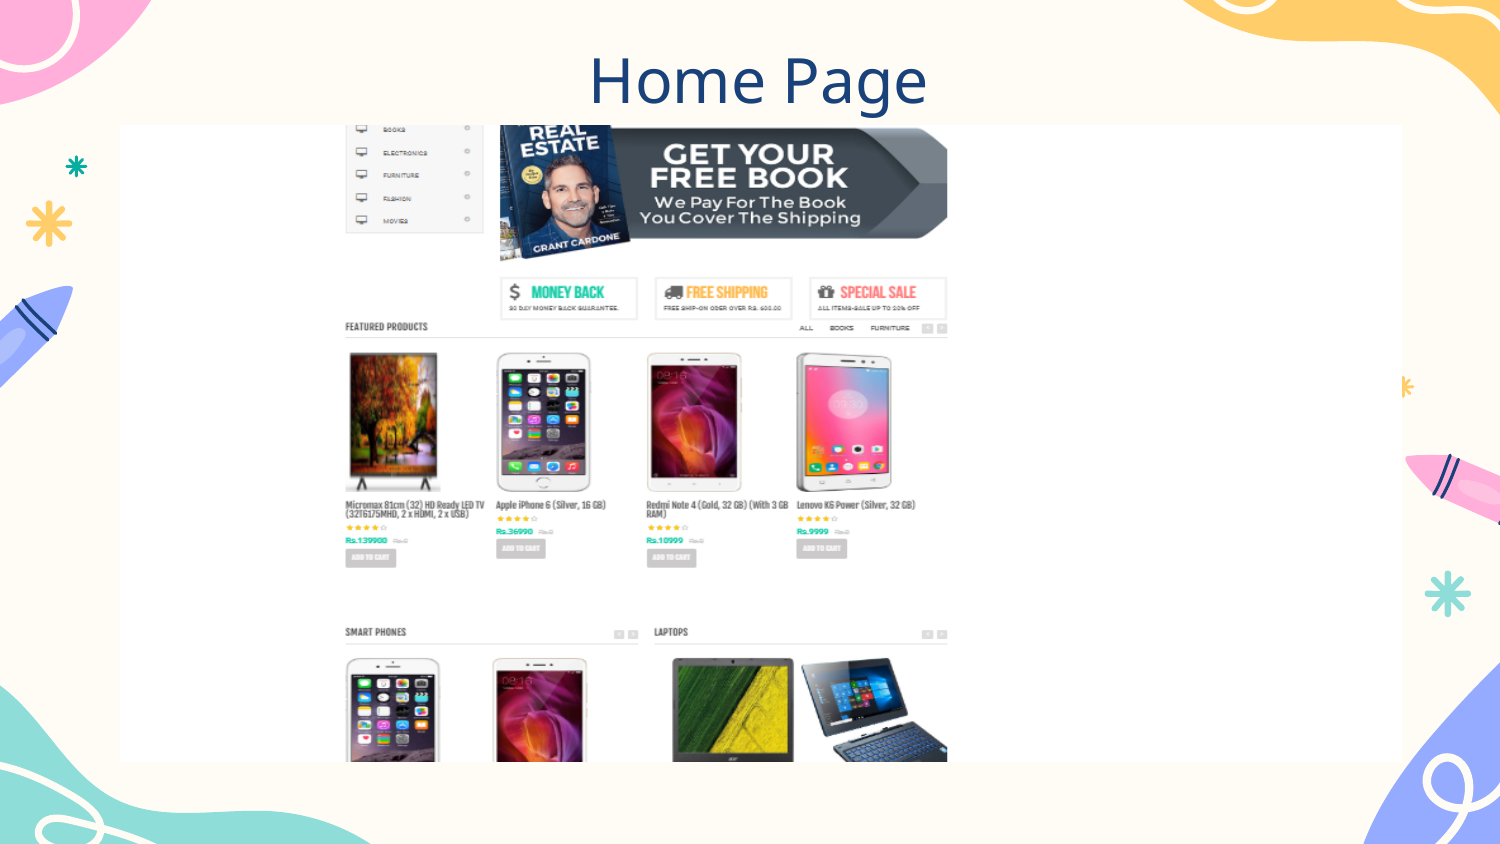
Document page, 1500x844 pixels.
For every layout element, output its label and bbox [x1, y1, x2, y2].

picture [119, 124, 1403, 762]
text_box [0, 0, 1500, 844]
